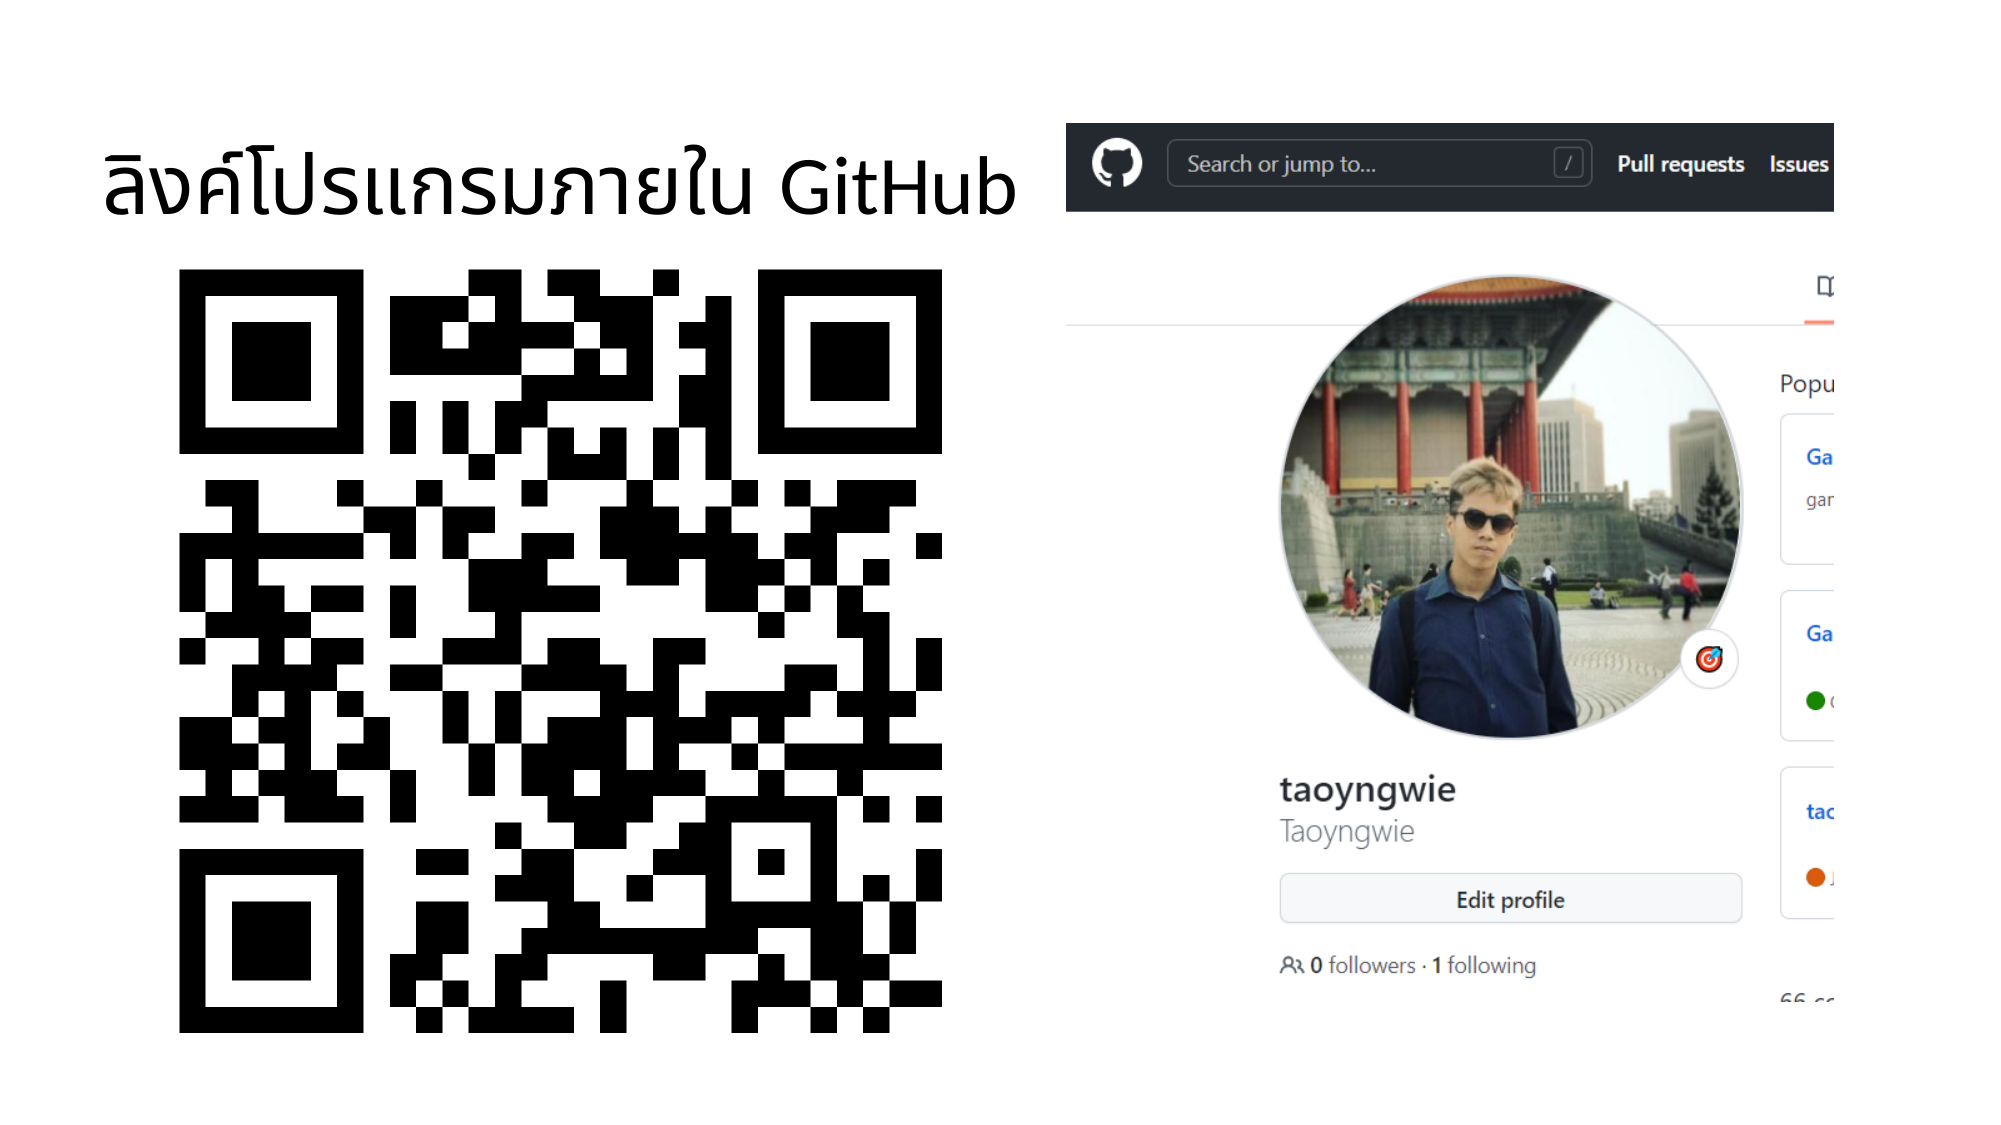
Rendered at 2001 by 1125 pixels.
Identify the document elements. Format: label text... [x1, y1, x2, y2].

picture [1066, 123, 1834, 1002]
picture [165, 256, 955, 1046]
text_box ลิงค์โปรแกรมภายใน GitHub [87, 123, 1034, 239]
